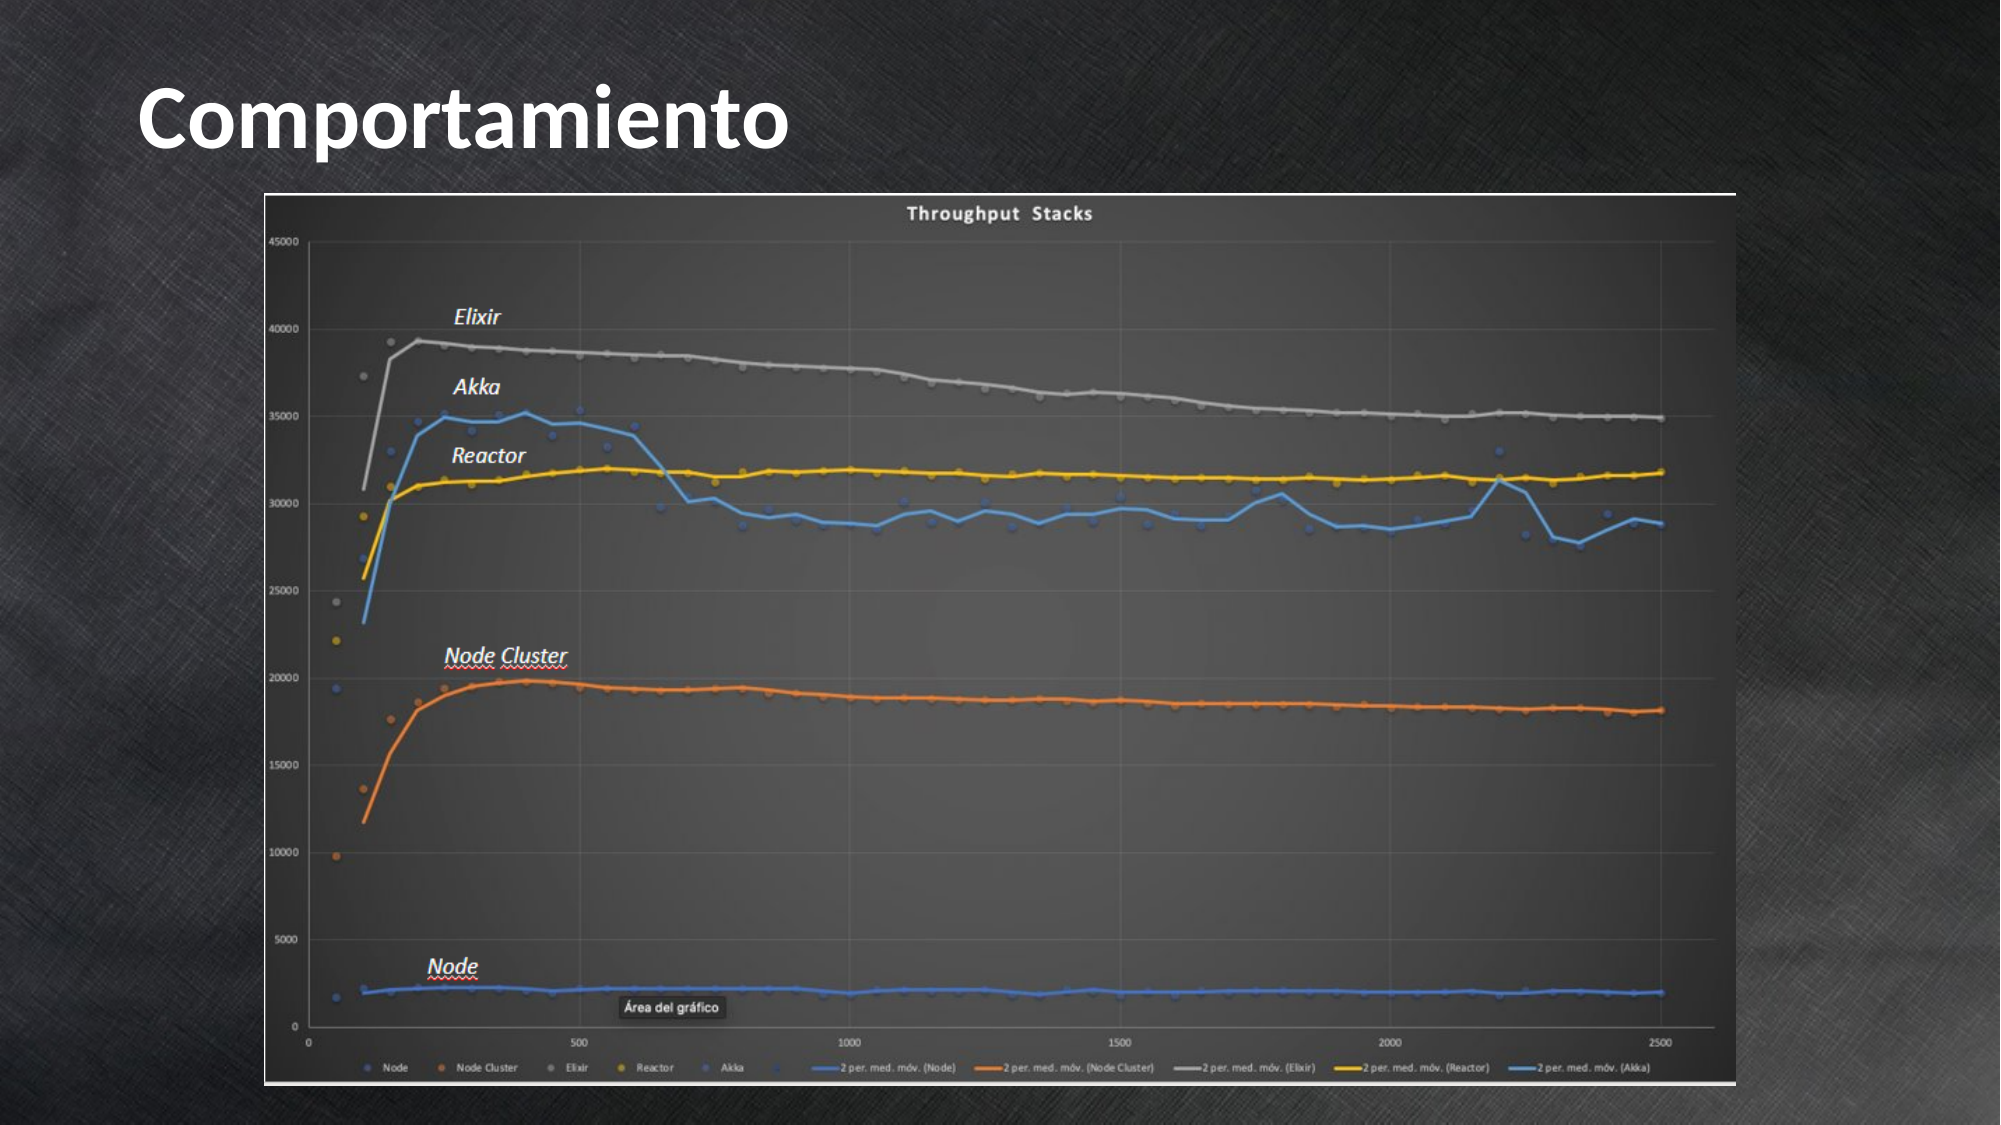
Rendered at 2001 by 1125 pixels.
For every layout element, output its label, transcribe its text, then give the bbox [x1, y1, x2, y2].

title Comportamiento [123, 44, 1417, 194]
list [264, 193, 1736, 1086]
picture [0, 0, 2000, 1125]
